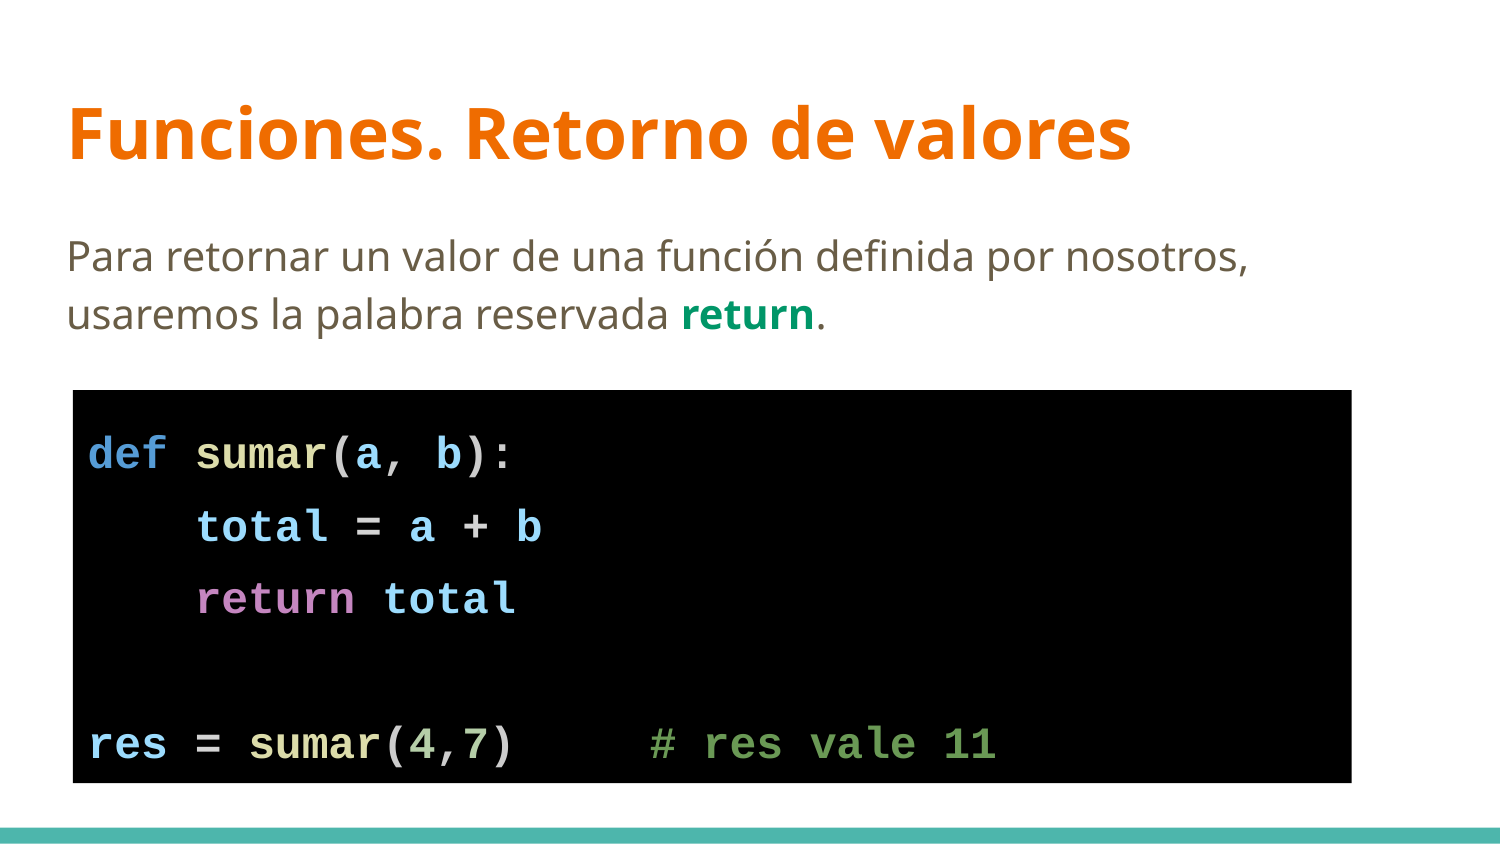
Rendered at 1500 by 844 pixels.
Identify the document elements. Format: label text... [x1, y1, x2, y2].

title Funciones. Retorno de valores [51, 72, 1449, 189]
list Para retornar un valor de una función definida por nosotros, usaremos la palabra reservada return. [51, 207, 1449, 394]
text_box def sumar(a, b): total = a + b return total res = sumar(4,7) # res vale 11 [72, 390, 1352, 784]
